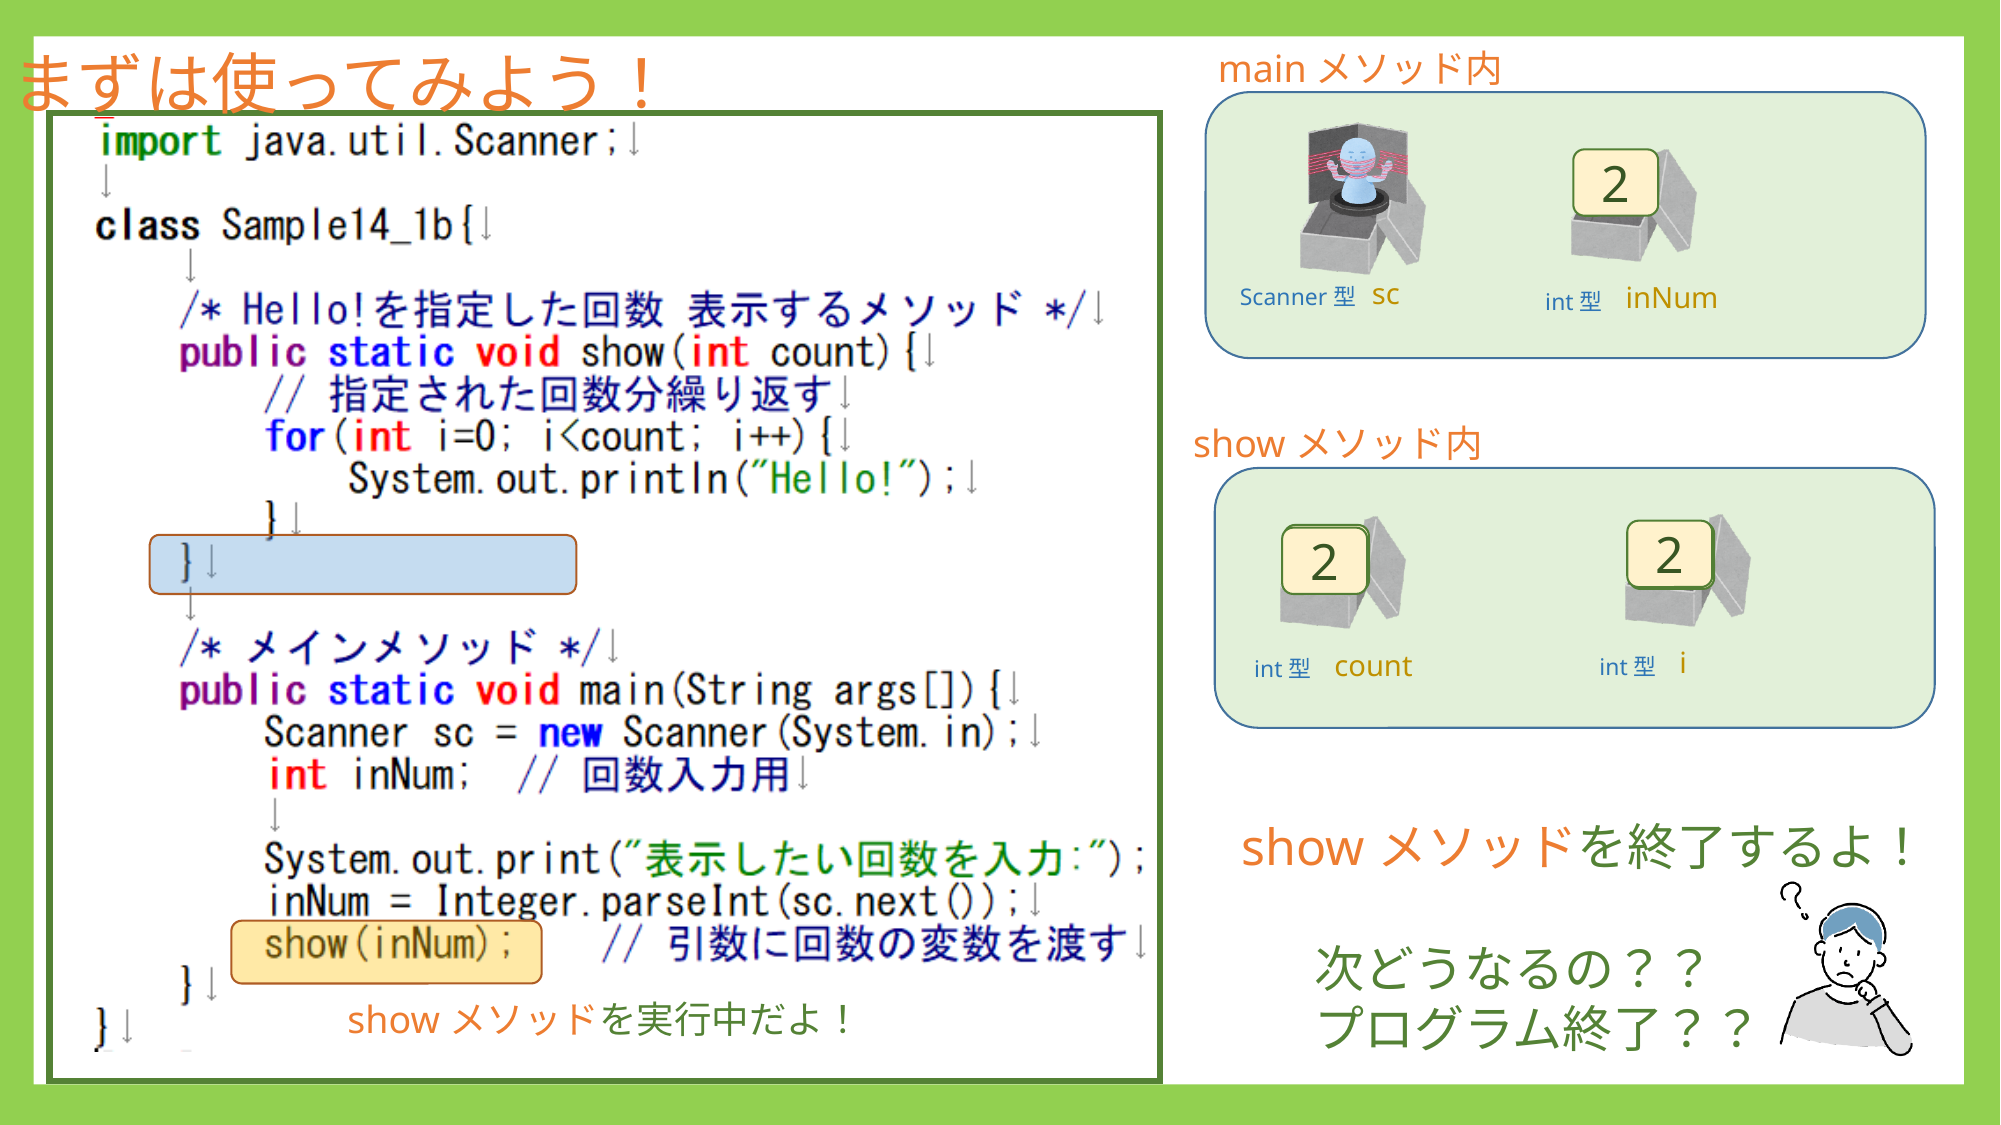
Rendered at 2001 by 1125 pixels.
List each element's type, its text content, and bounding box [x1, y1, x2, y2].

text_box int型 [1584, 644, 1664, 687]
text_box 次どうなるの？？ プログラム終了？？ [1299, 930, 1712, 1065]
text_box showメソッドを終了するよ！ [1227, 808, 1942, 884]
text_box [1213, 466, 1936, 729]
text_box Scanner型 [1225, 274, 1357, 317]
text_box sc [1357, 267, 1460, 318]
picture [1275, 511, 1412, 642]
picture [1712, 831, 1980, 1099]
text_box [49, 112, 1161, 1082]
text_box [1204, 91, 1927, 360]
picture [88, 117, 1149, 1052]
text_box int型 [1530, 279, 1635, 323]
picture [1295, 116, 1432, 288]
text_box mainメソッド内 [1203, 37, 1519, 97]
picture [1620, 509, 1757, 640]
text_box inNum [1610, 272, 1757, 322]
text_box int型 [1239, 647, 1319, 690]
text_box count [1319, 639, 1466, 690]
text_box i [1664, 637, 1811, 687]
picture [1566, 144, 1703, 275]
text_box まずは使ってみよう！ [0, 34, 691, 130]
text_box showメソッド内 [1178, 413, 1498, 473]
